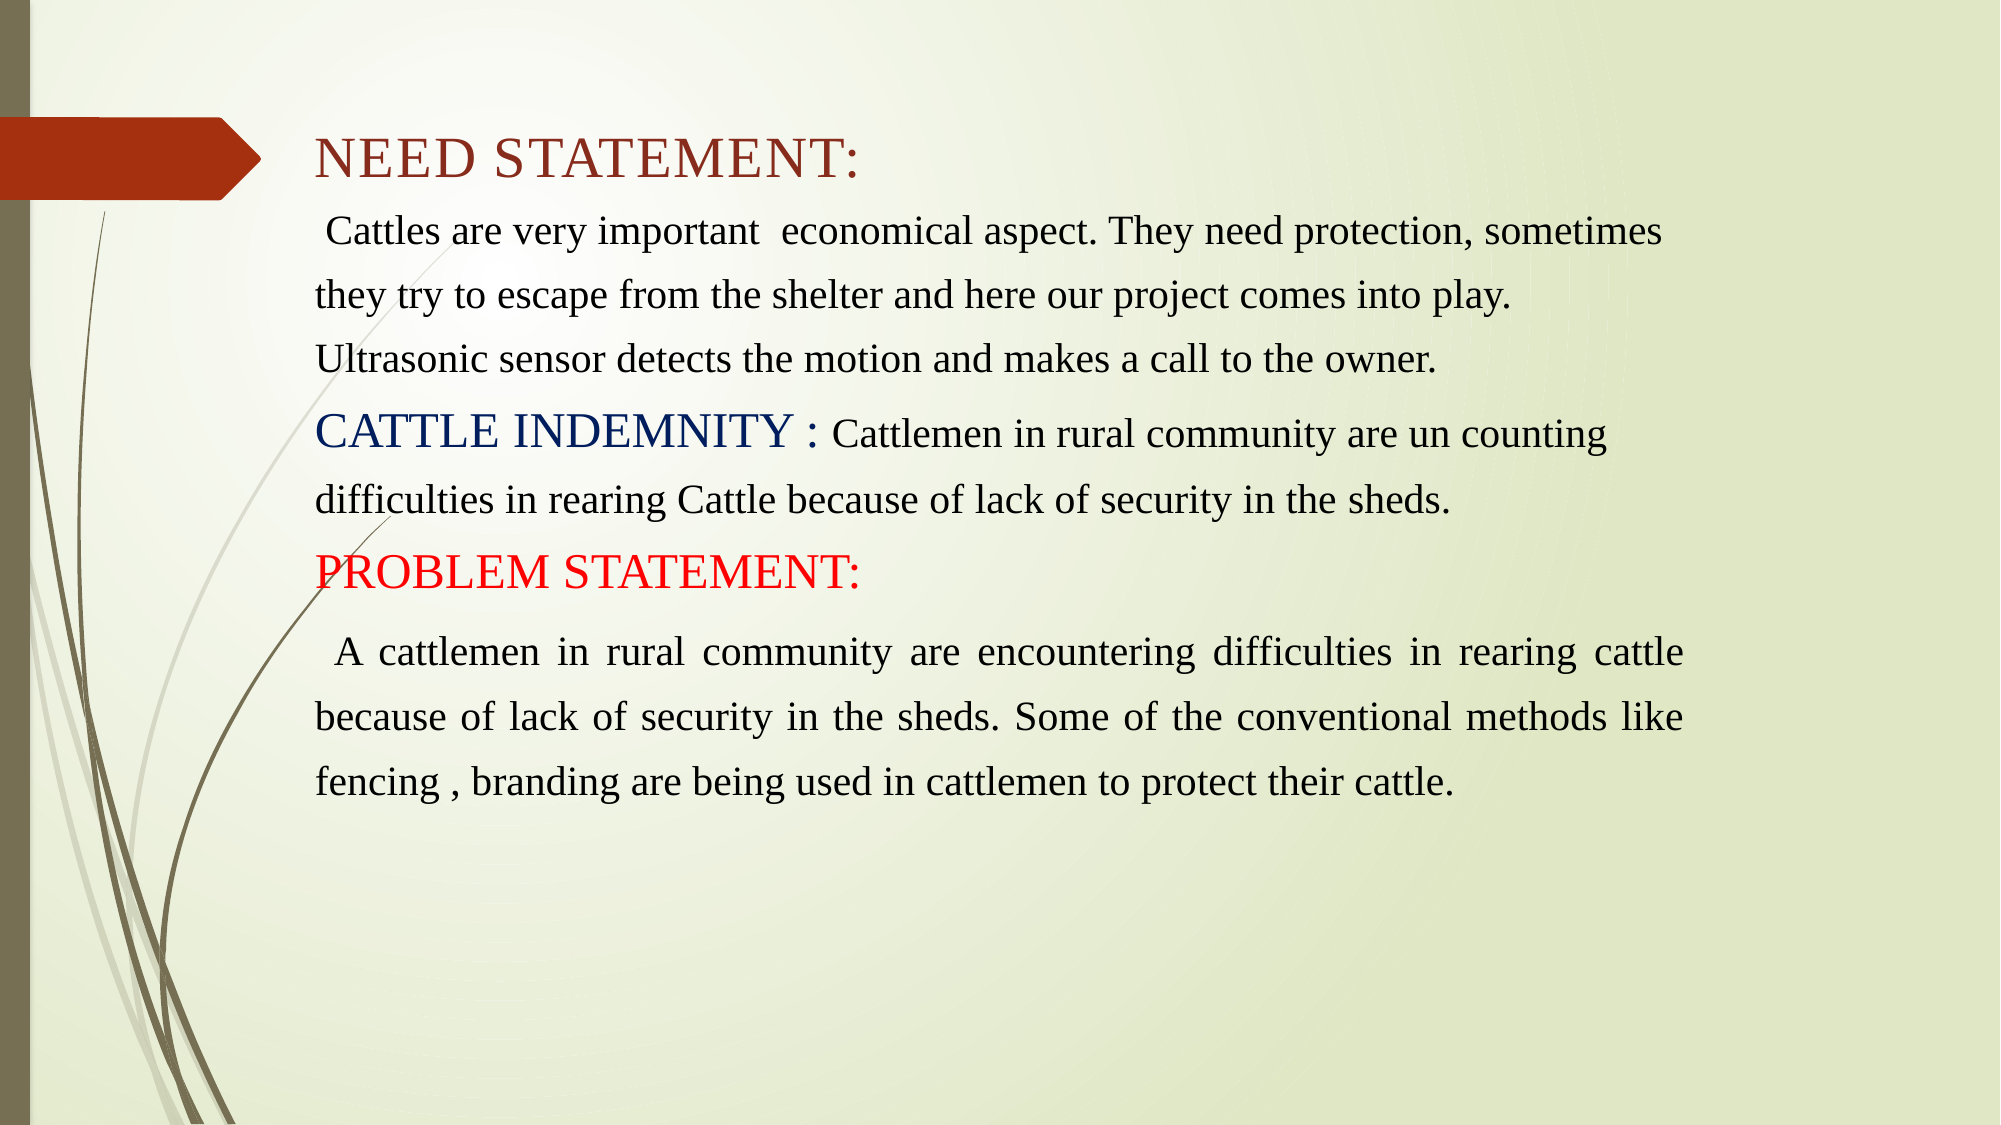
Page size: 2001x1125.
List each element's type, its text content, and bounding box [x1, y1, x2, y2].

text_box NEED STATEMENT: Cattles are very important economical aspect. They need protection, sometimes they try to escape from the shelter and here our project comes into play. Ultrasonic sensor detects the motion and makes a call to the owner. CATTLE INDEMNITY : Cattlemen in rural community are un counting difficulties in rearing Cattle because of lack of security in the sheds. PROBLEM STATEMENT: A cattlemen in rural community are encountering difficulties in rearing cattle because of lack of security in the sheds. Some of the conventional methods like fencing , branding are being used in cattlemen to protect their cattle. [314, 99, 1686, 881]
